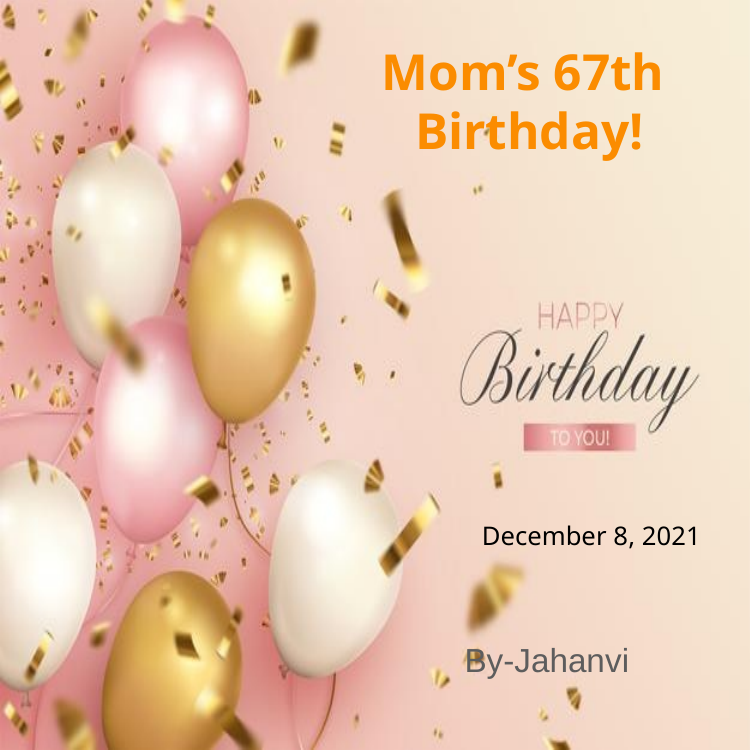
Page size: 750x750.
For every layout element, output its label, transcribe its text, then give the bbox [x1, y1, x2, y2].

list December 8, 2021 [466, 505, 724, 561]
picture [0, 0, 750, 750]
text_box By-Jahanvi [449, 631, 645, 687]
title Mom’s 67th Birthday! [331, 31, 728, 169]
